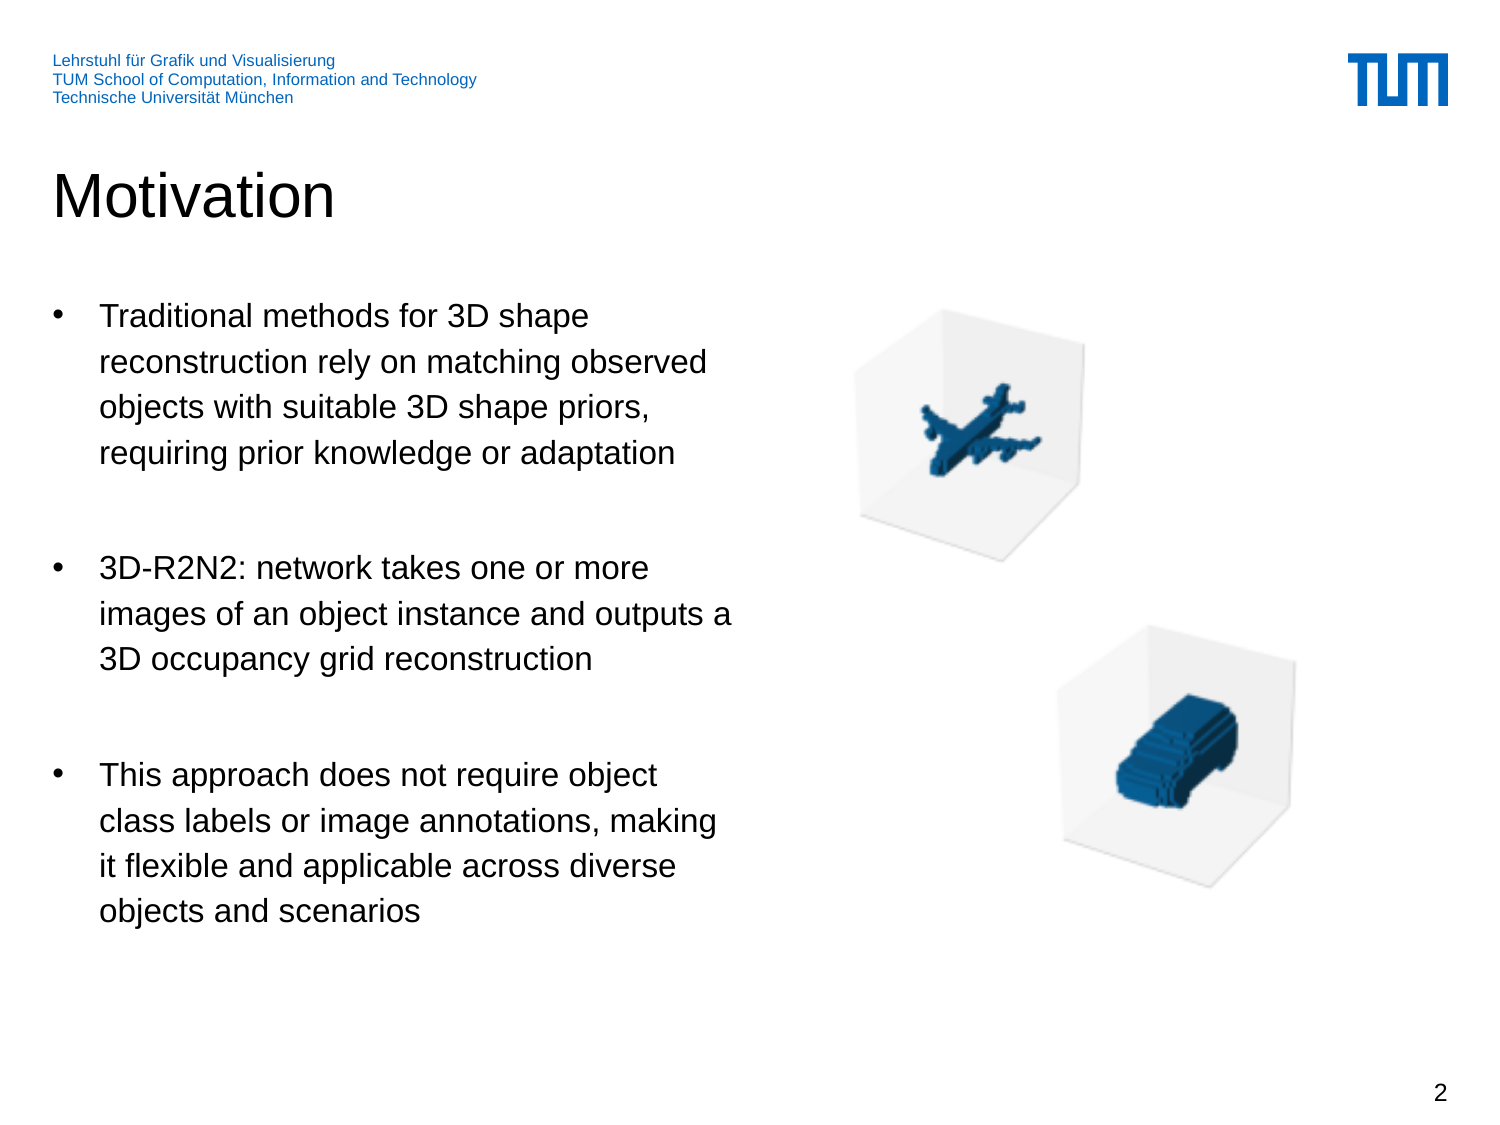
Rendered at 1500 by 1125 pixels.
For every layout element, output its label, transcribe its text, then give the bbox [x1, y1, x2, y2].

title Motivation [52, 162, 1449, 231]
slide_number 2 [1111, 1061, 1448, 1122]
picture [773, 276, 1340, 938]
list Traditional methods for 3D shape reconstruction rely on matching observed objects with suitable 3D shape priors, requiring prior knowledge or adaptation 3D-R2N2: network takes one or more images of an object instance and outputs a 3D occupancy grid reconstruction This approach does not require object class labels or image annotations, making it flexible and applicable across diverse objects and scenarios [52, 288, 739, 1059]
